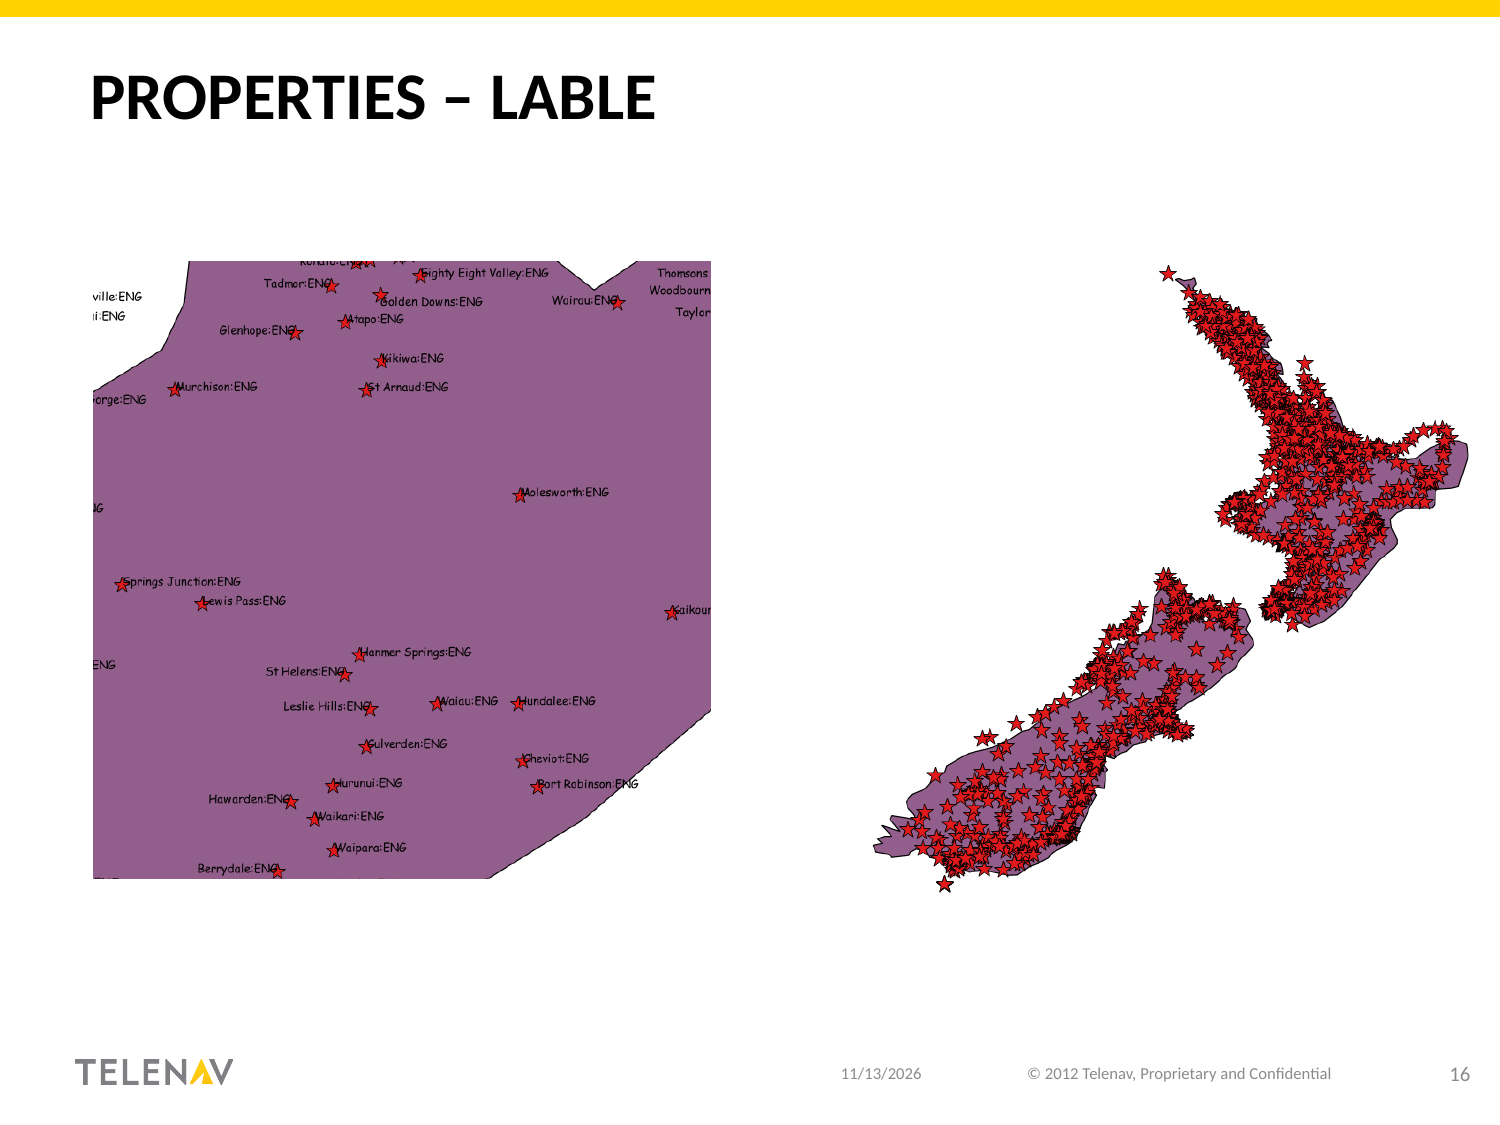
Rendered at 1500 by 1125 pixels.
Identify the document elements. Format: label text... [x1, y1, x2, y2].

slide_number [825, 1042, 945, 1103]
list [825, 261, 1485, 921]
picture [75, 1059, 233, 1085]
picture [92, 261, 711, 880]
slide_number 16 [1420, 1042, 1486, 1103]
title Properties – LABLE [75, 45, 1486, 146]
text_box [75, 177, 1486, 1005]
footer © 2012 Telenav, Proprietary and Confidential [1006, 1042, 1353, 1103]
